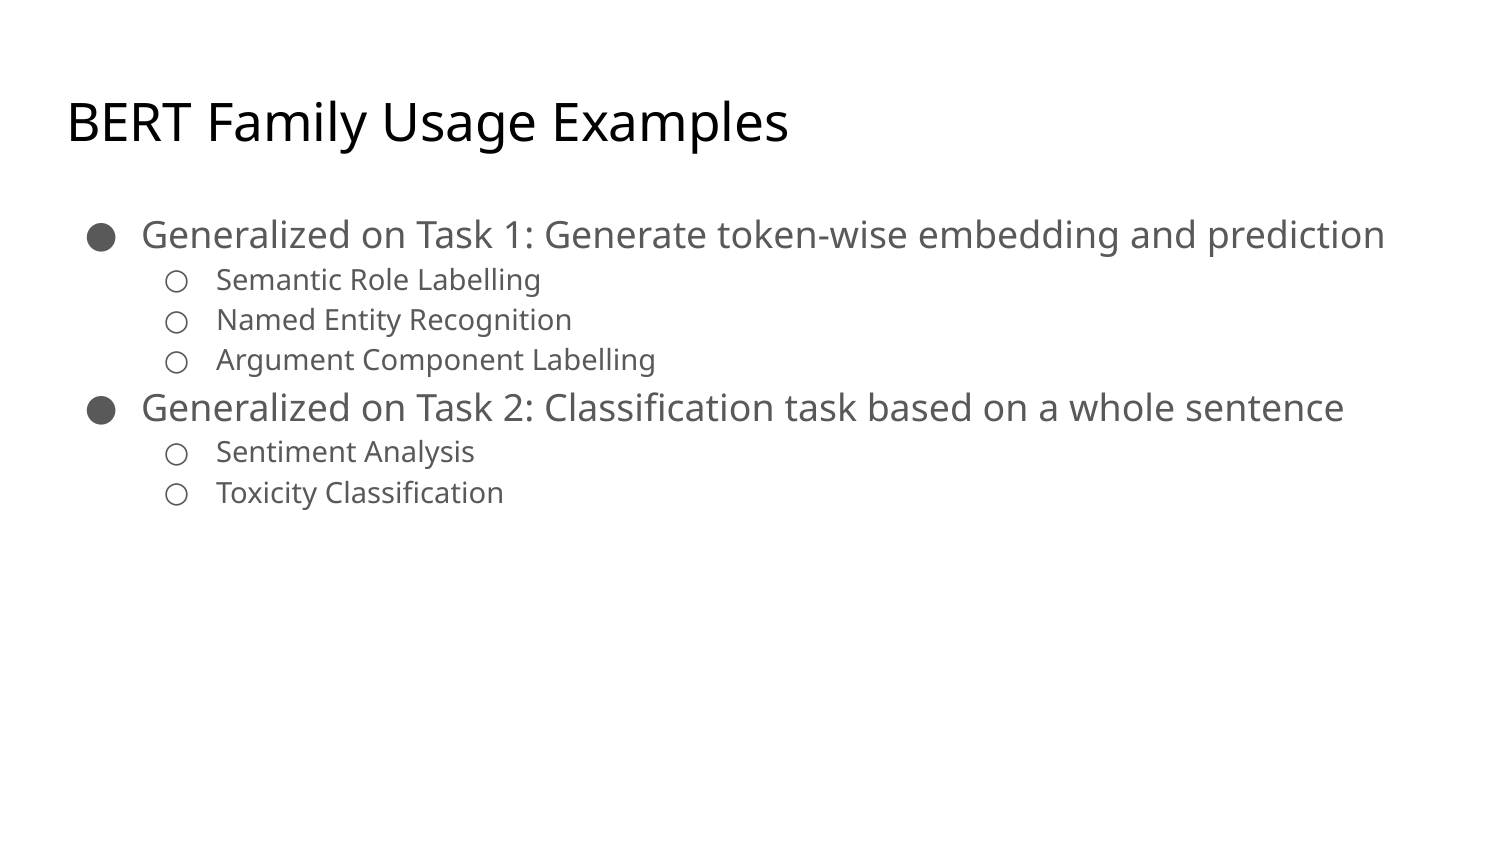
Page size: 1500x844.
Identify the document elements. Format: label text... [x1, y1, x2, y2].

title BERT Family Usage Examples [51, 72, 1449, 167]
list Generalized on Task 1: Generate token-wise embedding and prediction Semantic Role Labelling Named Entity Recognition Argument Component Labelling Generalized on Task 2: Classification task based on a whole sentence Sentiment Analysis Toxicity Classification [51, 189, 1449, 750]
